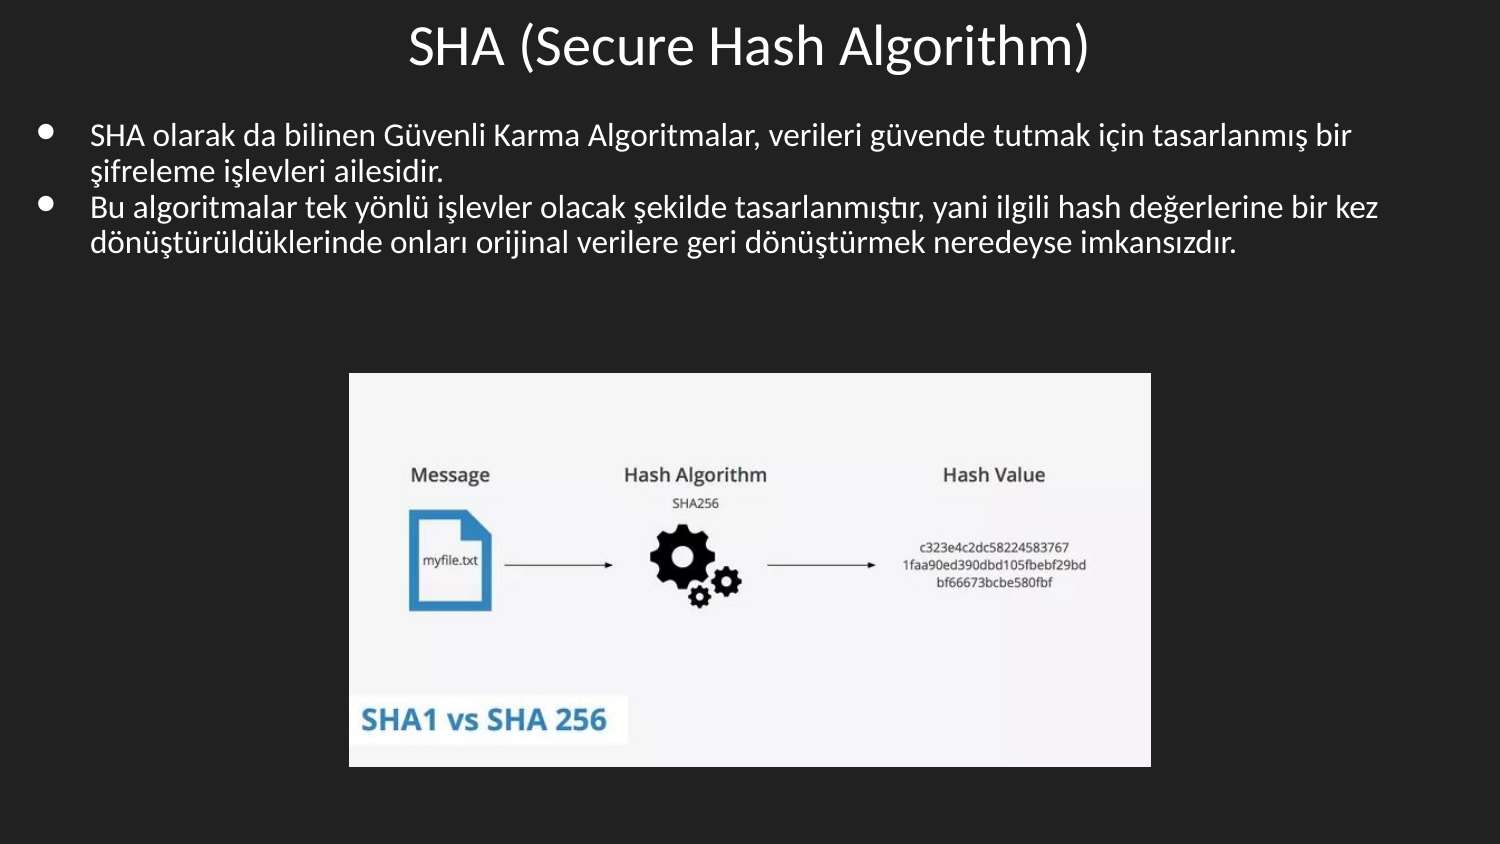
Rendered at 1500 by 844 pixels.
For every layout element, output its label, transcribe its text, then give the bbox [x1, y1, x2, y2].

title SHA (Secure Hash Algorithm) [0, 0, 1500, 94]
list SHA olarak da bilinen Güvenli Karma Algoritmalar, verileri güvende tutmak için tasarlanmış bir şifreleme işlevleri ailesidir. Bu algoritmalar tek yönlü işlevler olacak şekilde tasarlanmıştır, yani ilgili hash değerlerine bir kez dönüştürüldüklerinde onları orijinal verilere geri dönüştürmek neredeyse imkansızdır. [0, 102, 1500, 844]
picture [349, 373, 1151, 767]
